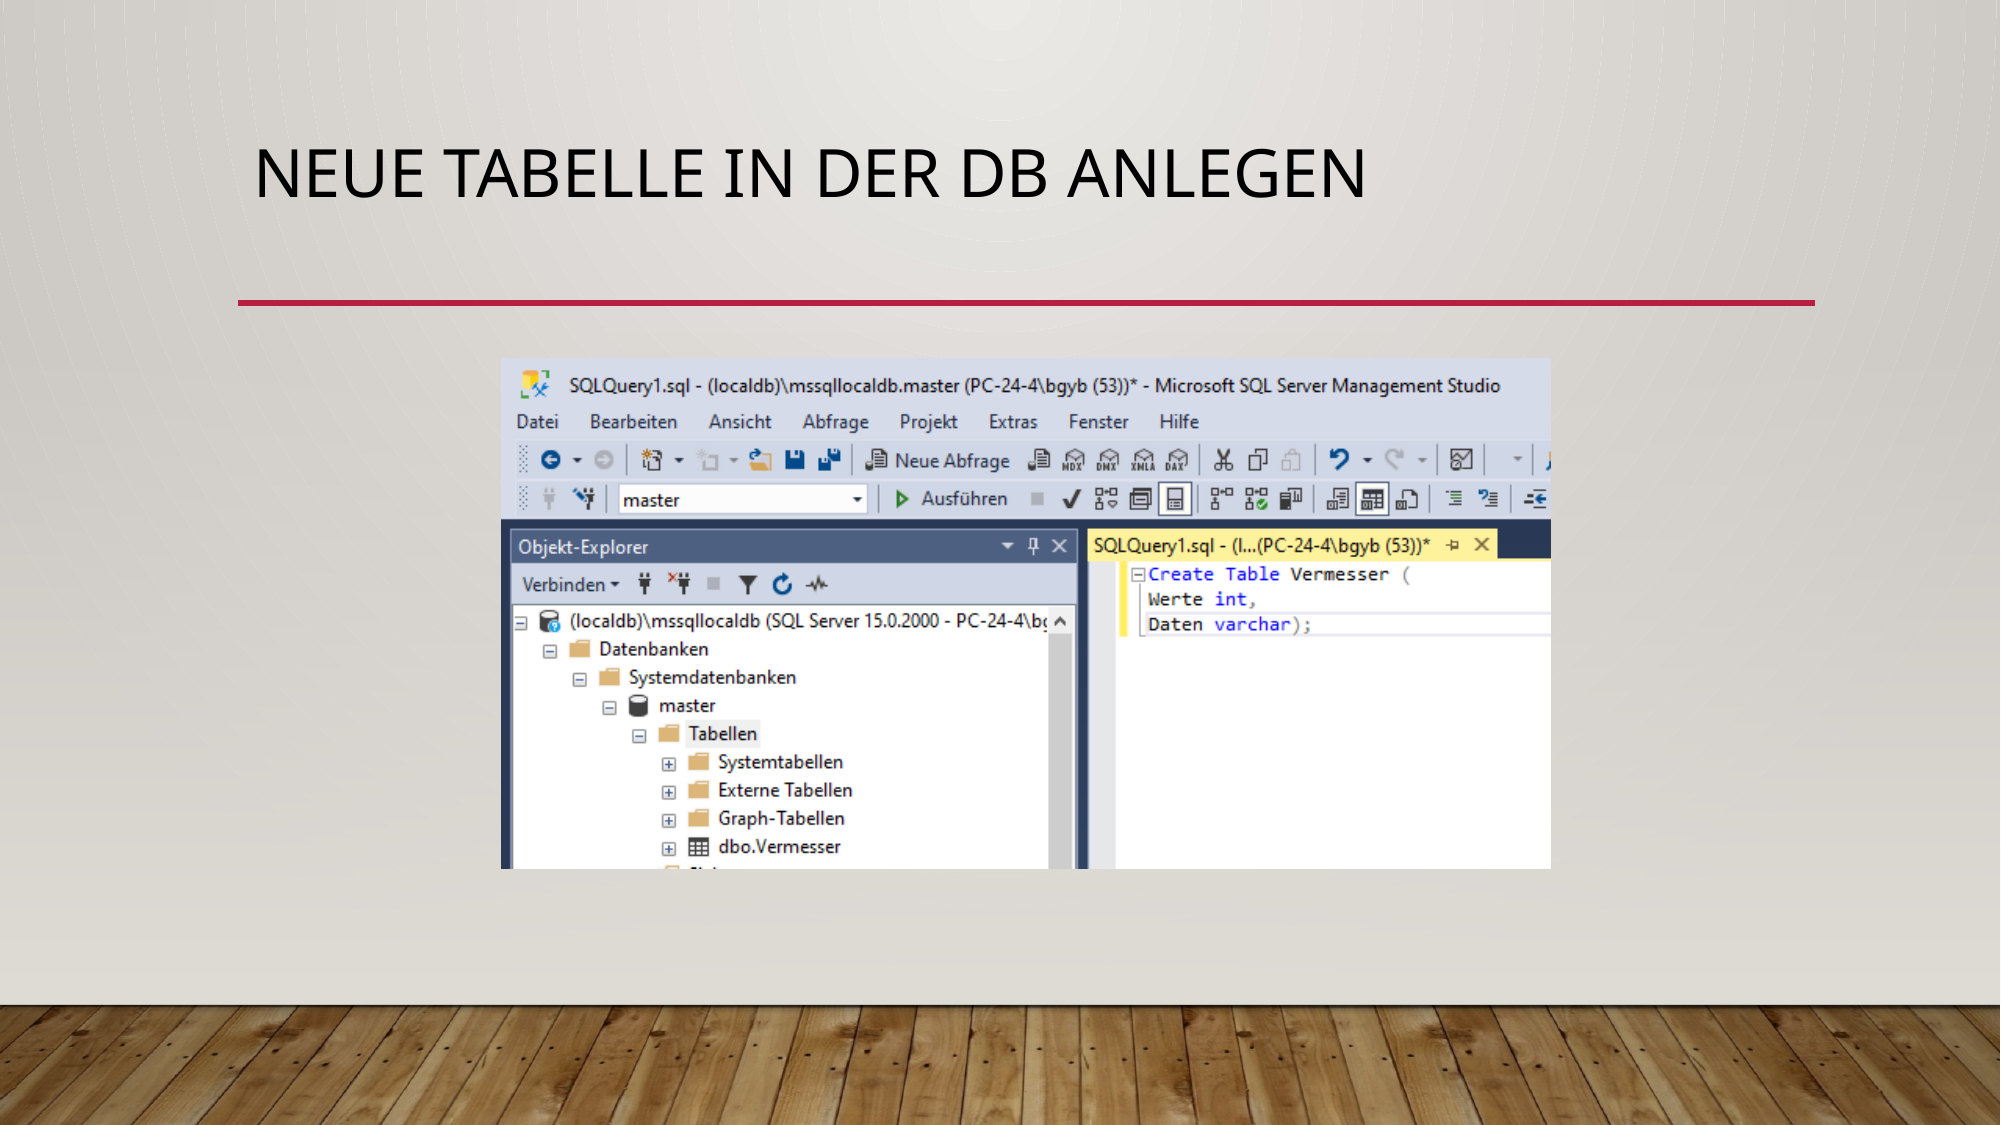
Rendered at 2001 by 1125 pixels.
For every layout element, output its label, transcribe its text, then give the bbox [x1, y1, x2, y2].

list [501, 358, 1551, 869]
title Neue Tabelle in der DB anlegen [238, 131, 1814, 305]
picture [0, 1005, 2000, 1125]
